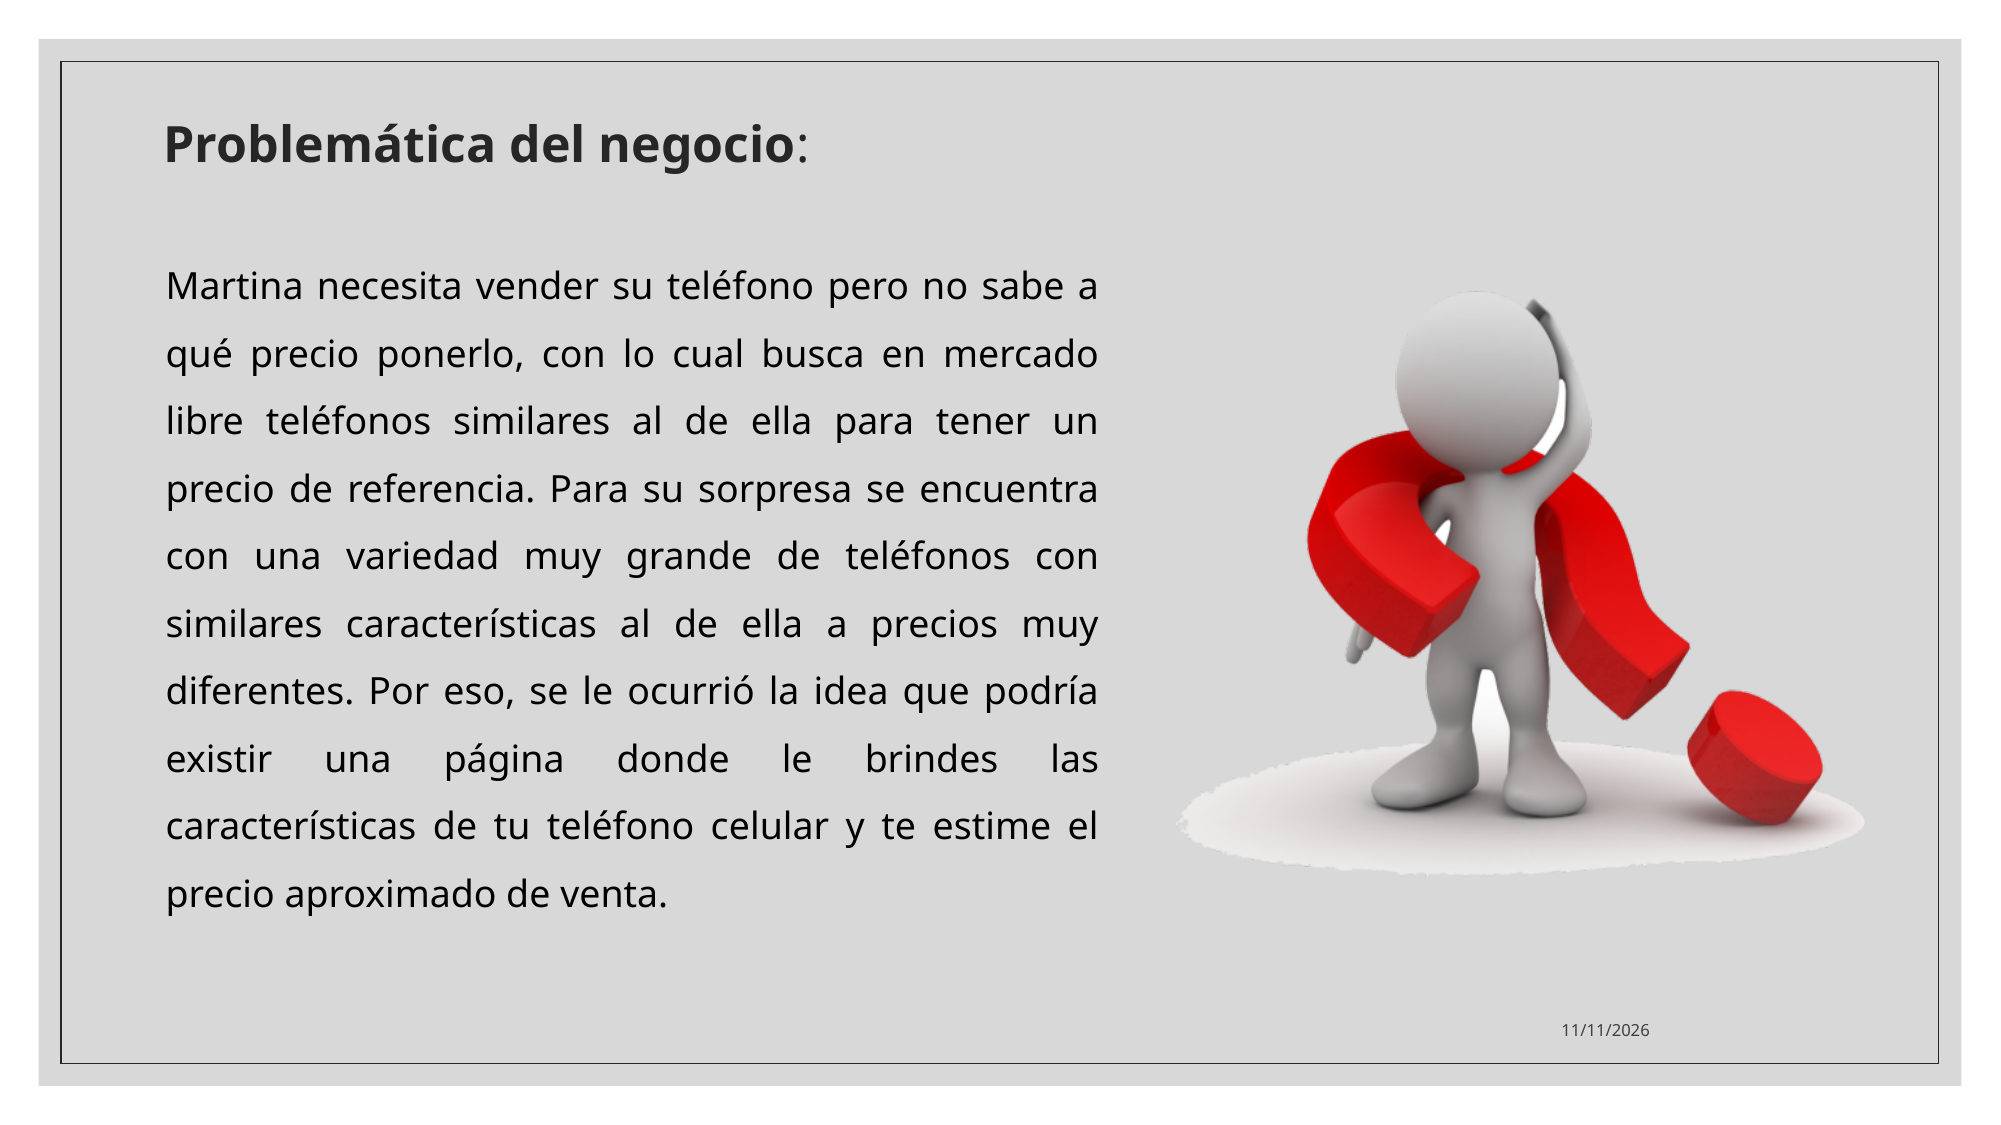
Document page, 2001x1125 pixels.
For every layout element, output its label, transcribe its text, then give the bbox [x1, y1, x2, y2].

picture [1166, 232, 1893, 944]
text_box Martina necesita vender su teléfono pero no sabe a qué precio ponerlo, con lo cual busca en mercado libre teléfonos similares al de ella para tener un precio de referencia. Para su sorpresa se encuentra con una variedad muy grande de teléfonos con similares características al de ella a precios muy diferentes. Por eso, se le ocurrió la idea que podría existir una página donde le brindes las características de tu teléfono celular y te estime el precio aproximado de venta. [150, 232, 1115, 1125]
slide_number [1190, 990, 1665, 1050]
text_box Problemática del negocio: [148, 105, 2000, 180]
